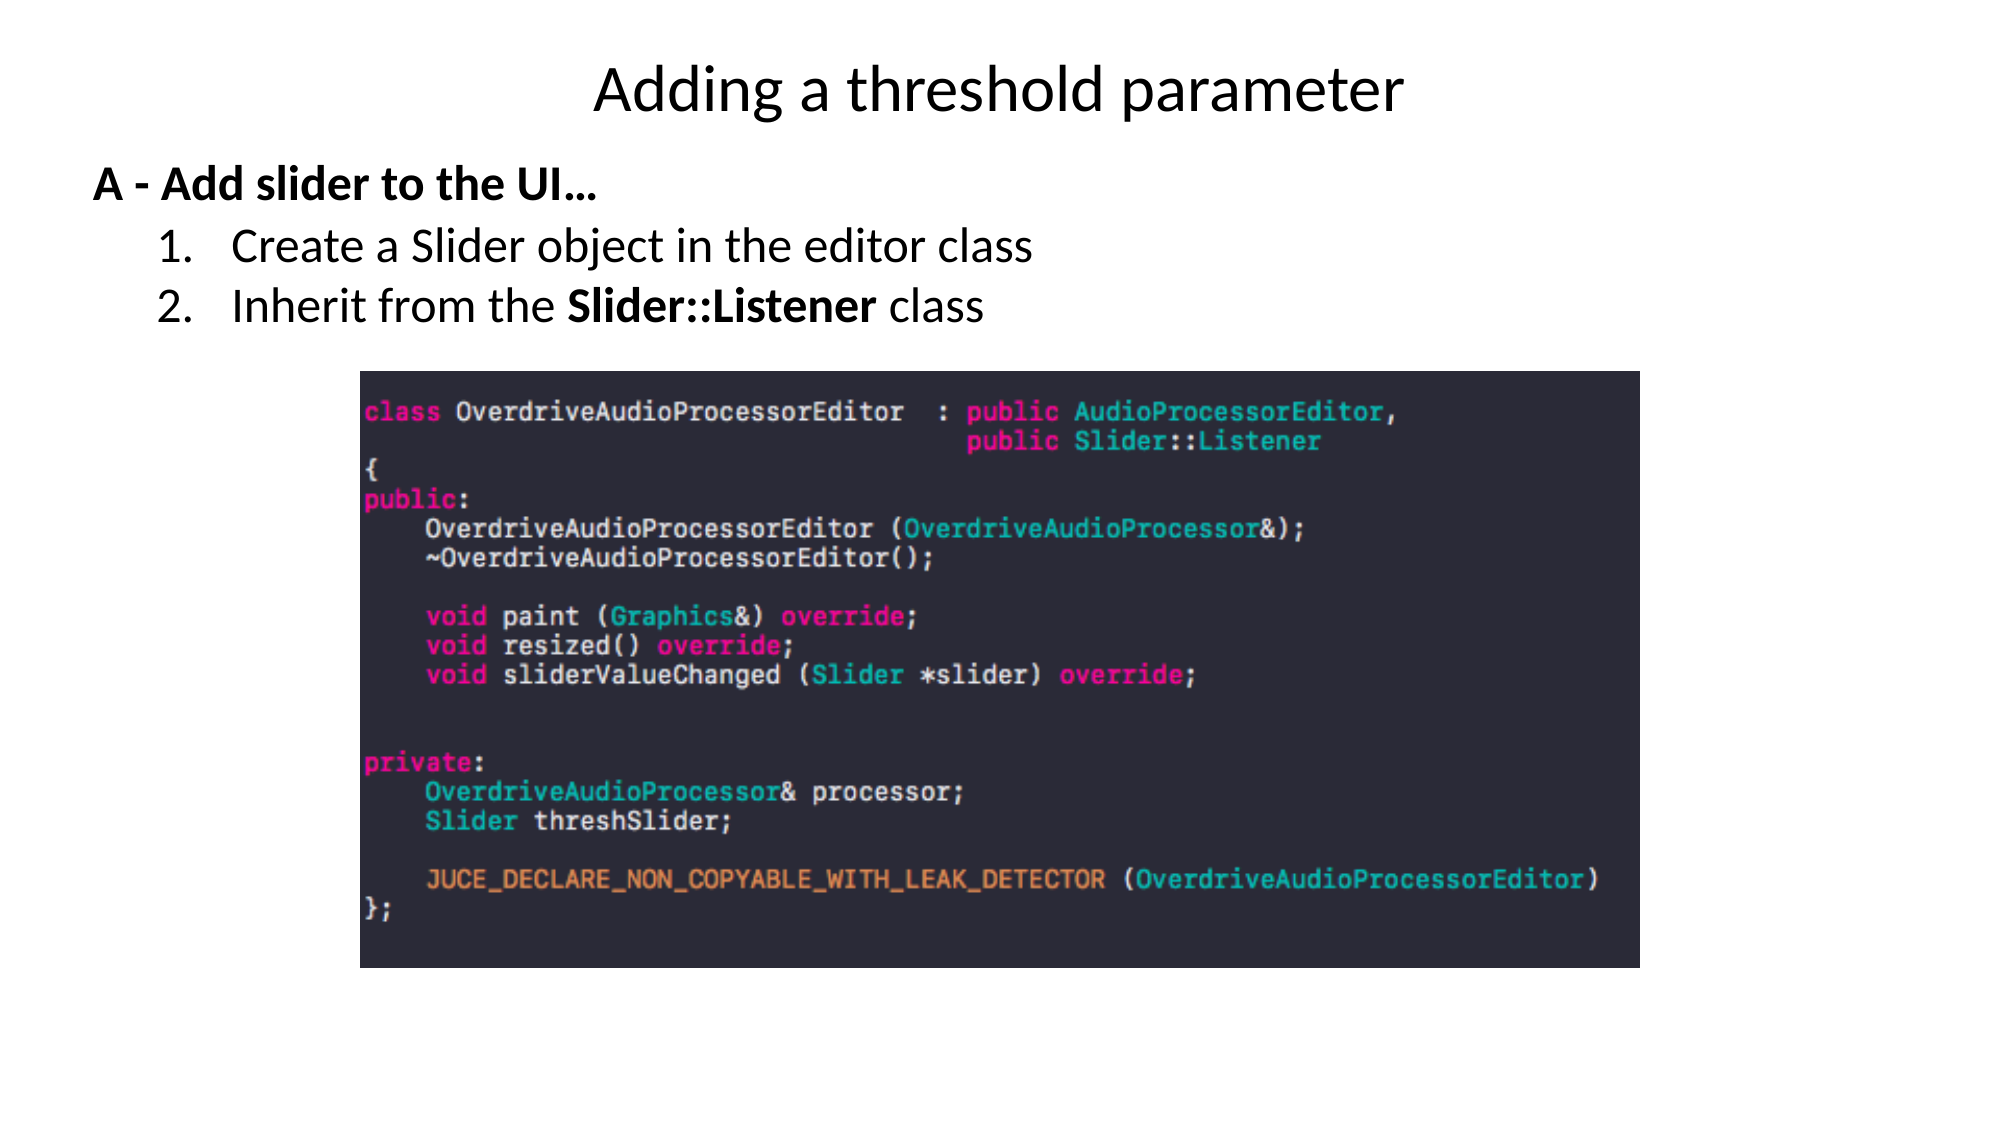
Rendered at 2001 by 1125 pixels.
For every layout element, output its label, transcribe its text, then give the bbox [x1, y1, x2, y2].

subtitle Adding a threshold parameter [249, 46, 1750, 142]
picture [360, 371, 1640, 968]
text_box Create a Slider object in the editor class Inherit from the Slider::Listener class [141, 204, 1858, 340]
text_box A - Add slider to the UI… [78, 142, 1795, 218]
